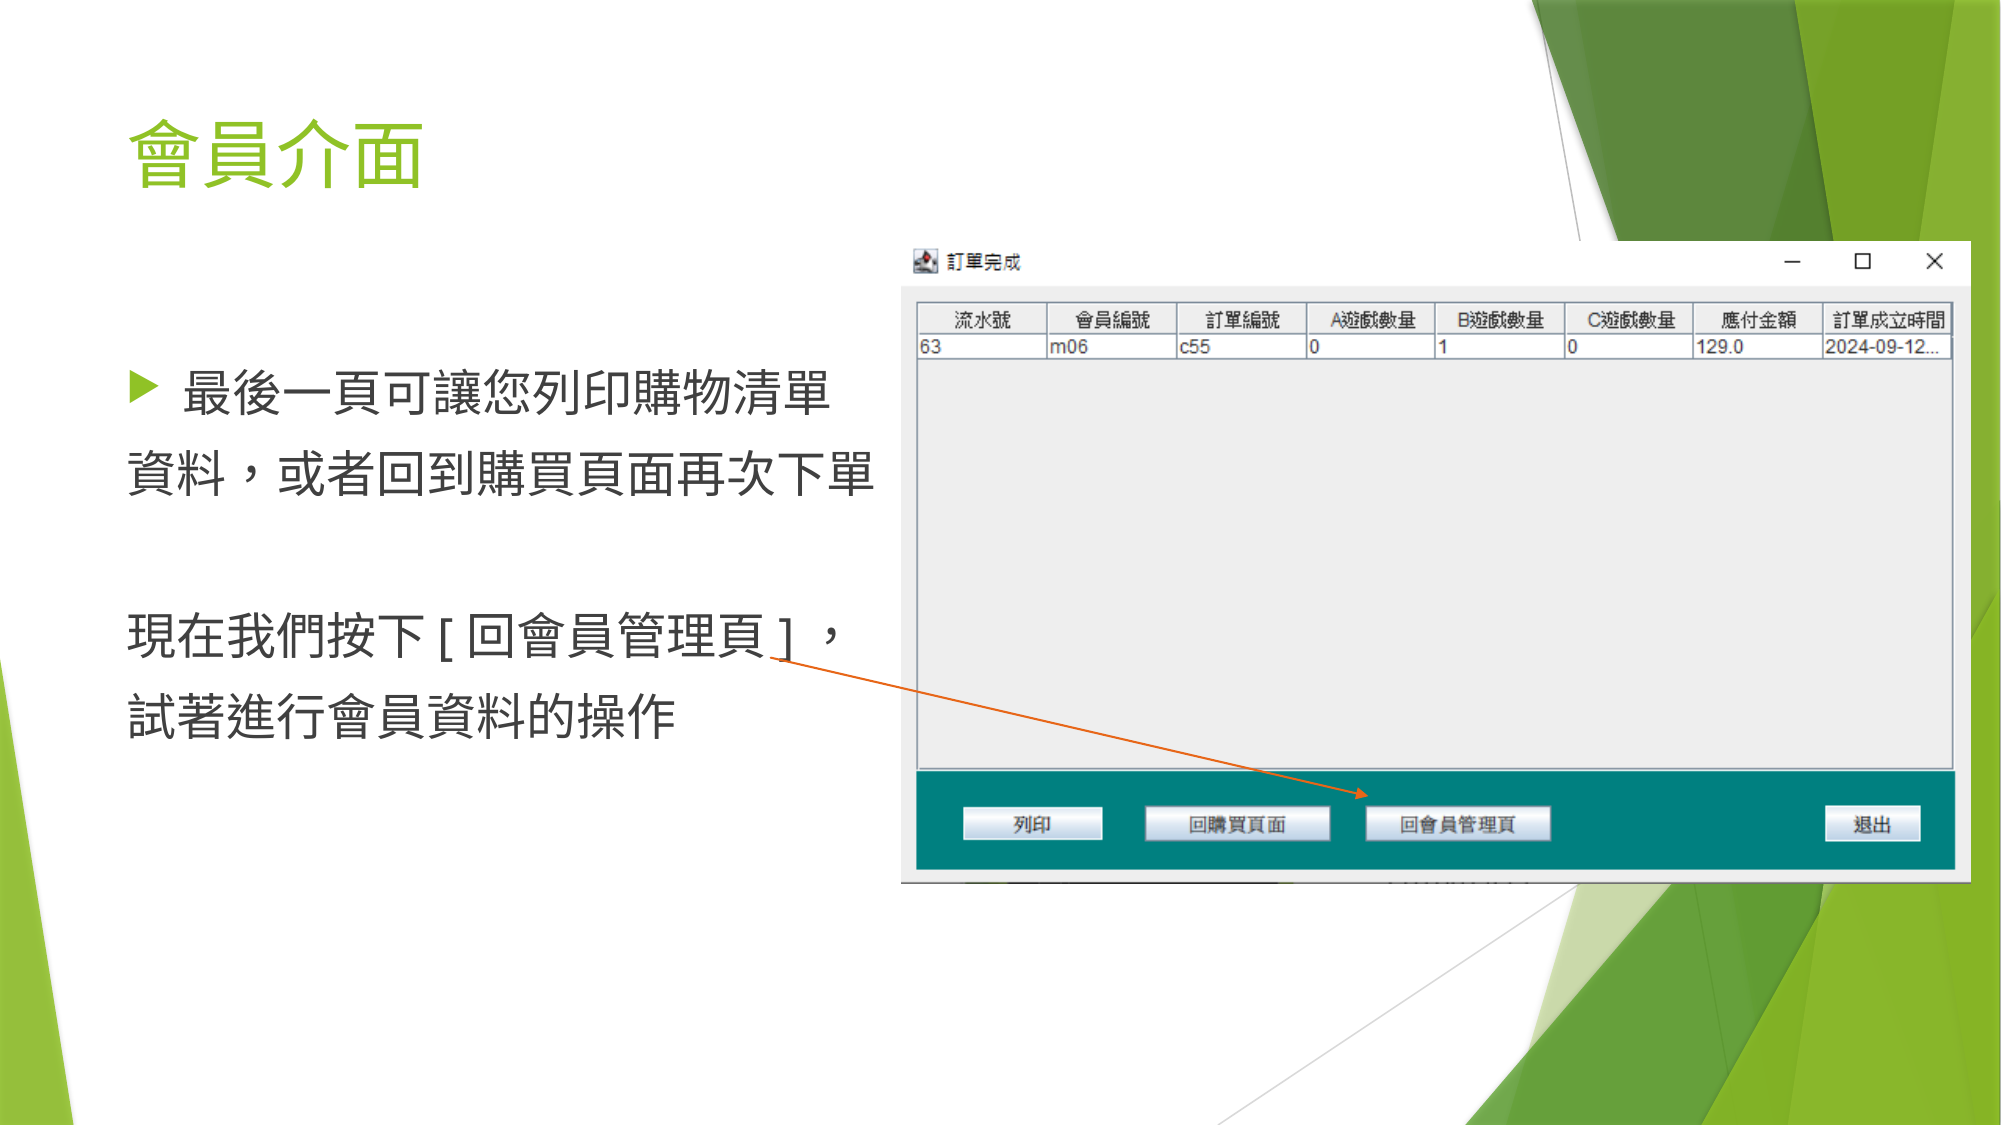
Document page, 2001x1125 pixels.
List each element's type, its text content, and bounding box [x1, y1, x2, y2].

text_box 最後一頁可讓您列印購物清單 資料，或者回到購買頁面再次下單 現在我們按下[回會員管理頁]， 試著進行會員資料的操作 [111, 354, 1522, 991]
picture [901, 240, 1972, 885]
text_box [770, 657, 1369, 797]
title 會員介面 [111, 99, 1522, 317]
